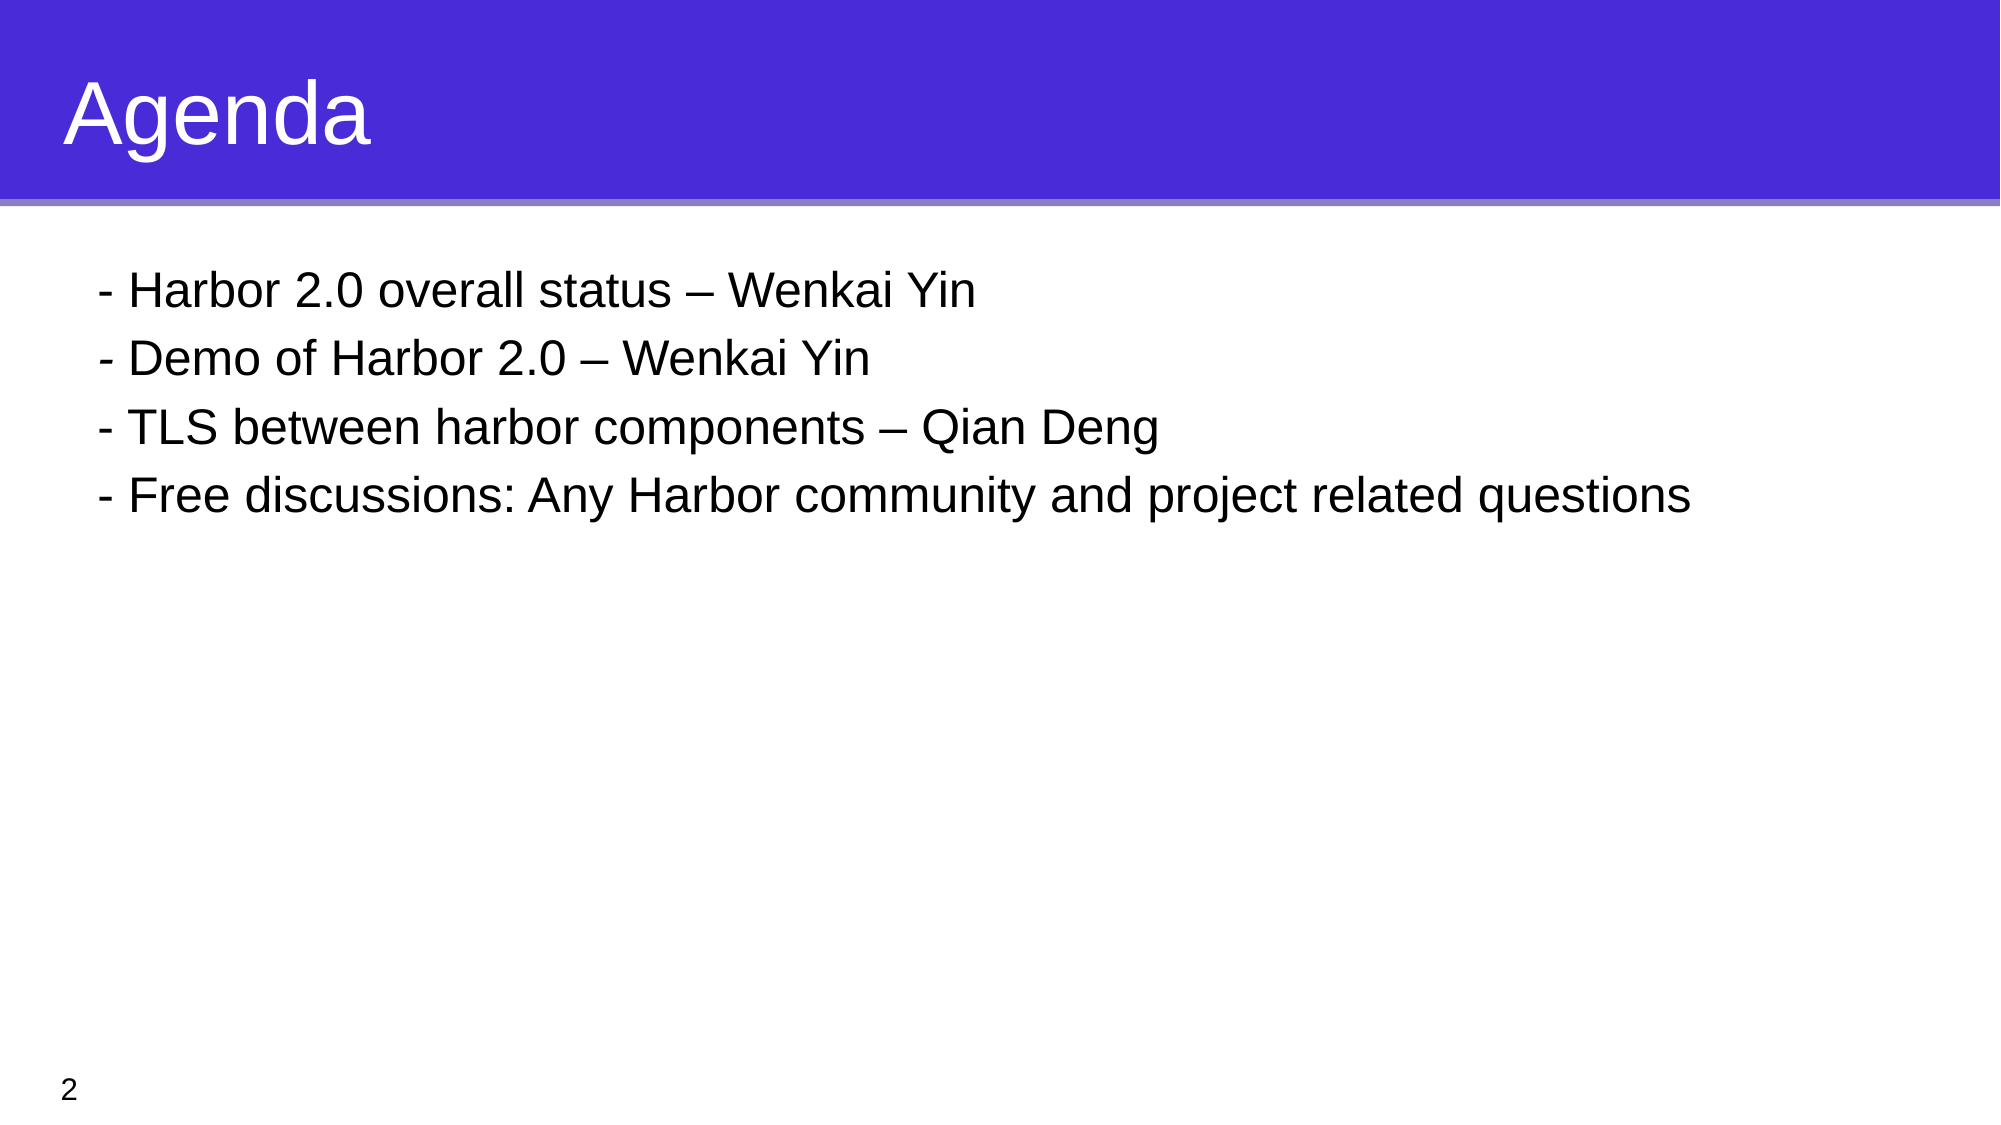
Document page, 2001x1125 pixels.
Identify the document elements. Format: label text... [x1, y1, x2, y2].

slide_number 2 [40, 1044, 161, 1125]
title Agenda [43, 34, 1907, 161]
list - Harbor 2.0 overall status – Wenkai Yin - Demo of Harbor 2.0 – Wenkai Yin - TLS between harbor components – Qian Deng - Free discussions: Any Harbor community and project related questions [62, 228, 1979, 977]
